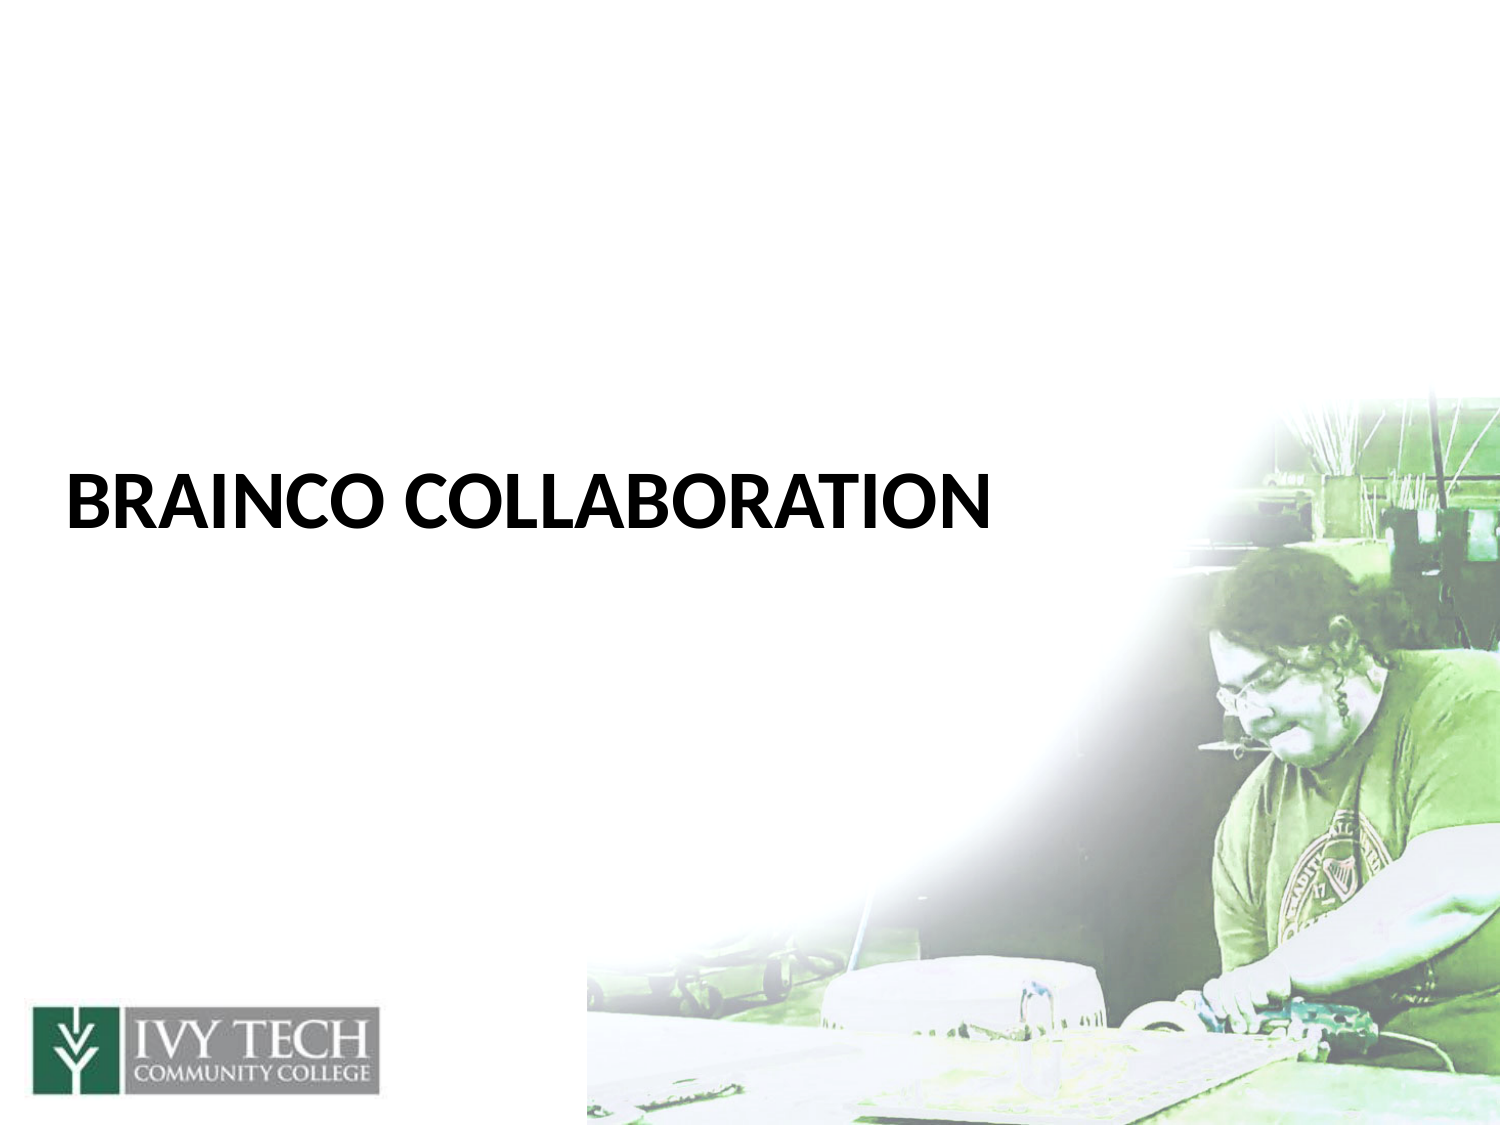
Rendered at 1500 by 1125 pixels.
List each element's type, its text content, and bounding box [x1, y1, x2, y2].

picture [24, 998, 389, 1104]
title BRAINCO Collaboration [50, 437, 1075, 684]
picture [587, 342, 1500, 1125]
